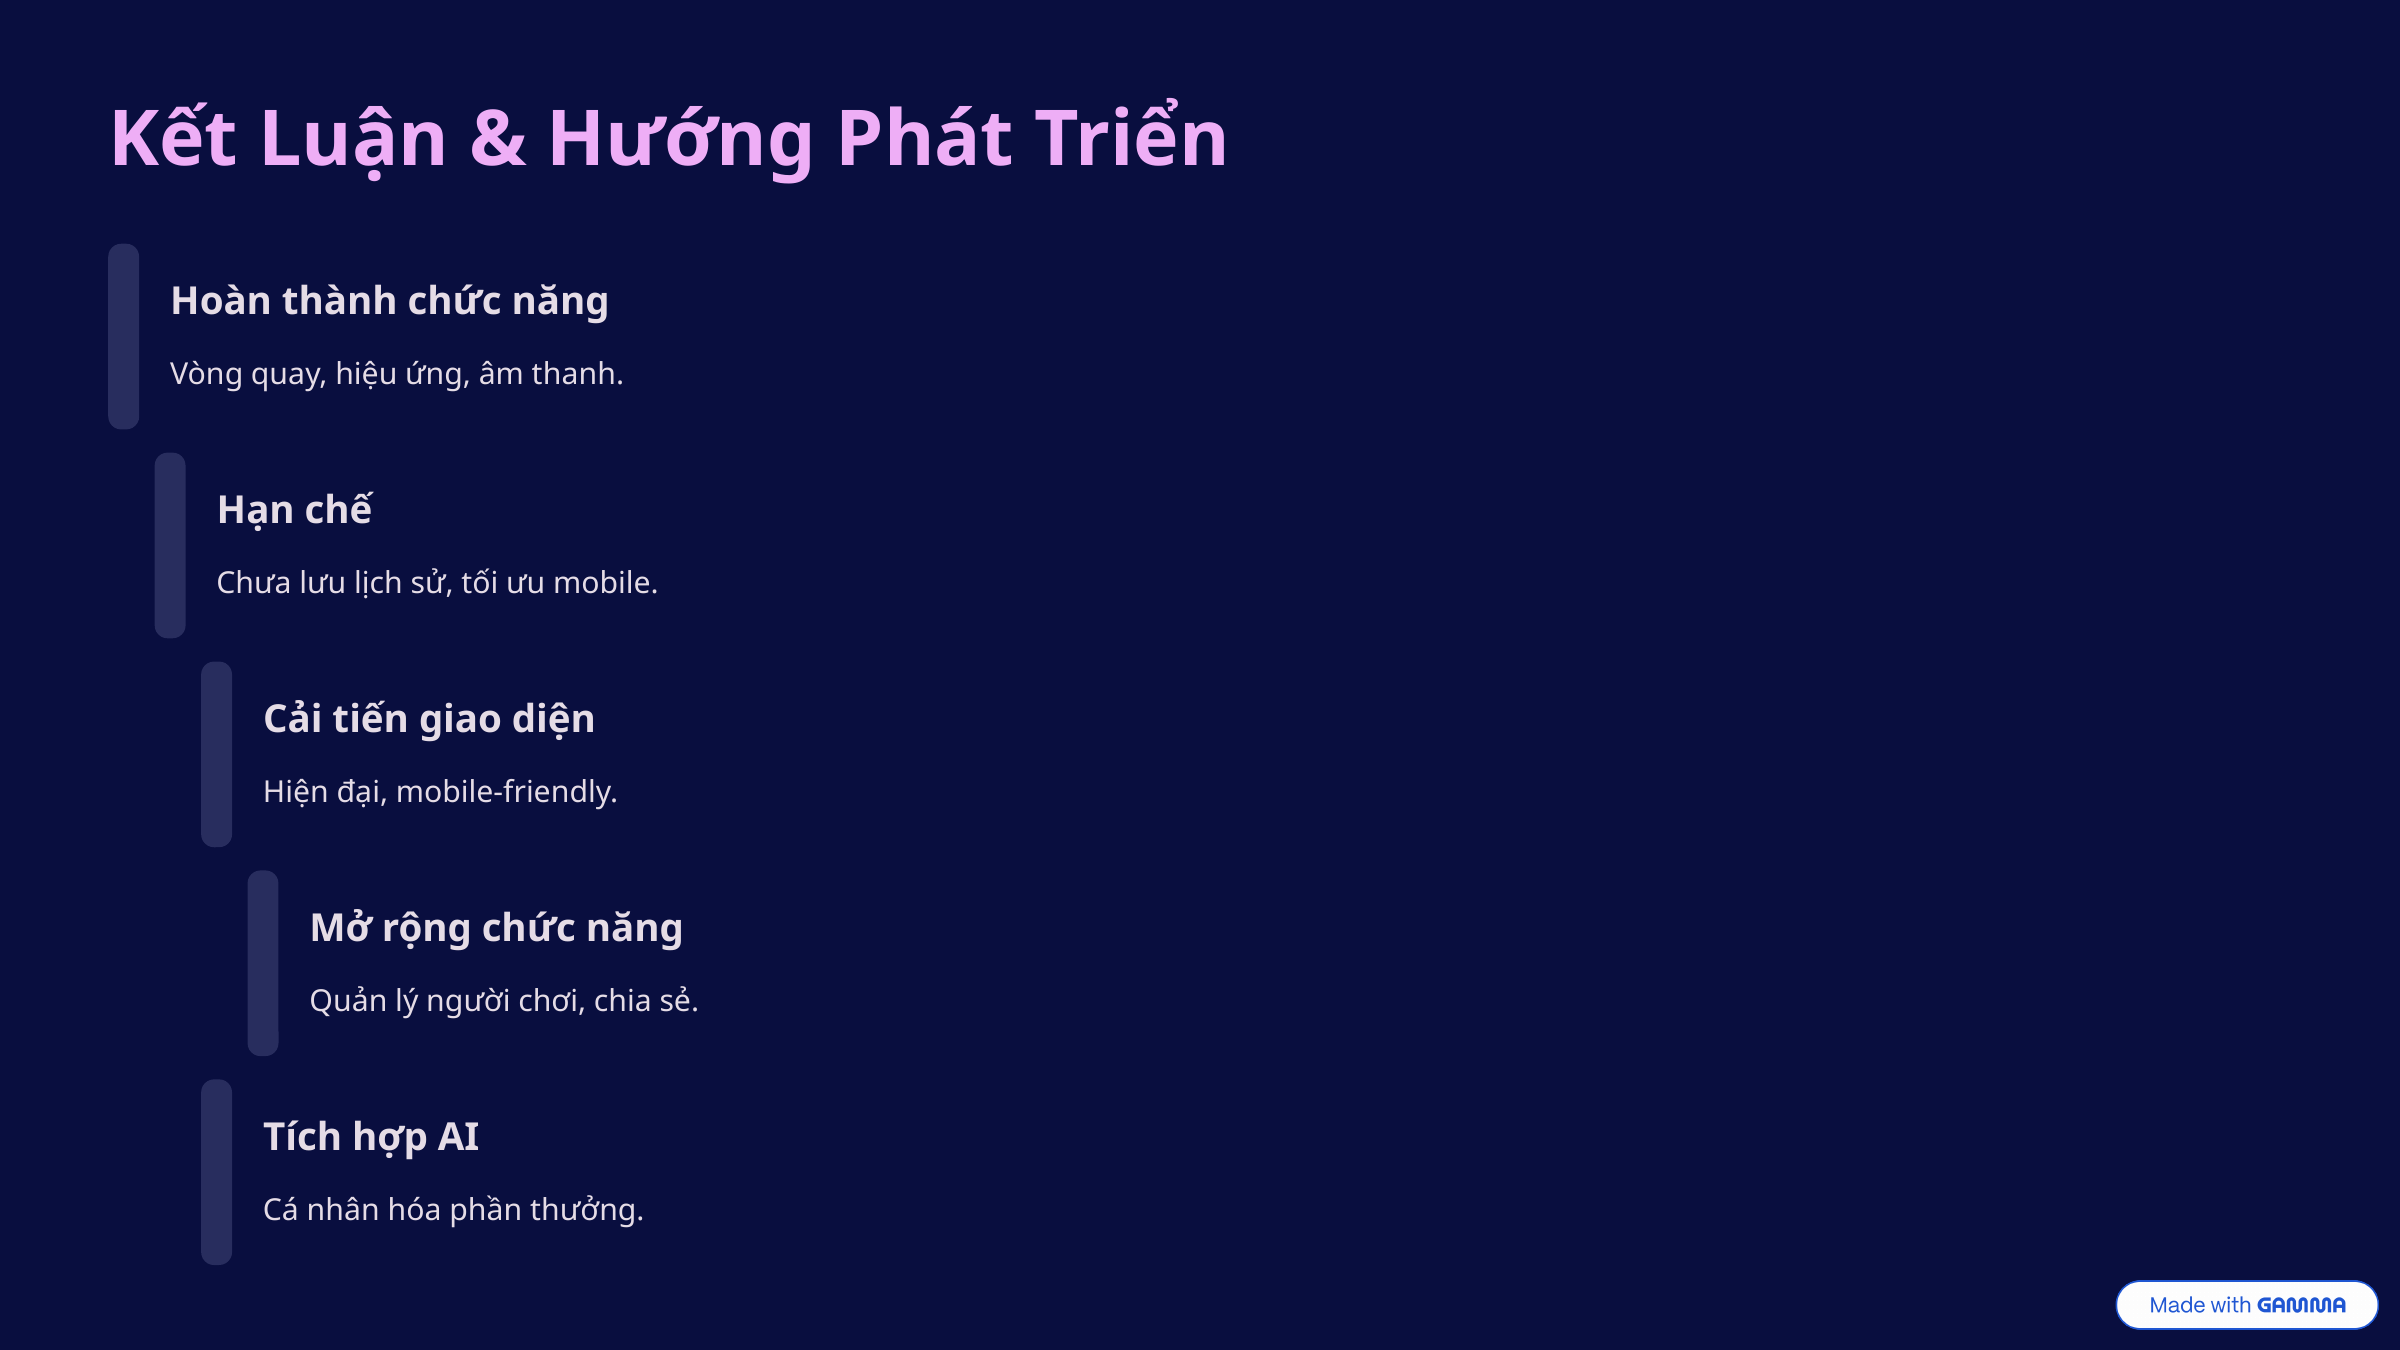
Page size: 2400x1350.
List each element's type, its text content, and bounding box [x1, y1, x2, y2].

text_box Kết Luận & Hướng Phát Triển [108, 85, 1193, 182]
picture [2106, 1271, 2389, 1339]
text_box Cá nhân hóa phần thưởng. [262, 1177, 2292, 1227]
text_box [201, 661, 233, 848]
text_box [247, 870, 279, 1057]
text_box Tích hợp AI [263, 1110, 650, 1159]
text_box Mở rộng chức năng [309, 901, 697, 950]
text_box Hạn chế [216, 483, 604, 532]
text_box Hiện đại, mobile-friendly. [262, 759, 2292, 809]
text_box [108, 243, 140, 430]
text_box [154, 452, 186, 639]
text_box Cải tiến giao diện [263, 692, 650, 741]
text_box Hoàn thành chức năng [170, 274, 600, 323]
text_box [201, 1079, 233, 1266]
text_box Vòng quay, hiệu ứng, âm thanh. [170, 341, 2292, 392]
text_box Quản lý người chơi, chia sẻ. [309, 968, 2292, 1018]
text_box Chưa lưu lịch sử, tối ưu mobile. [216, 550, 2292, 600]
